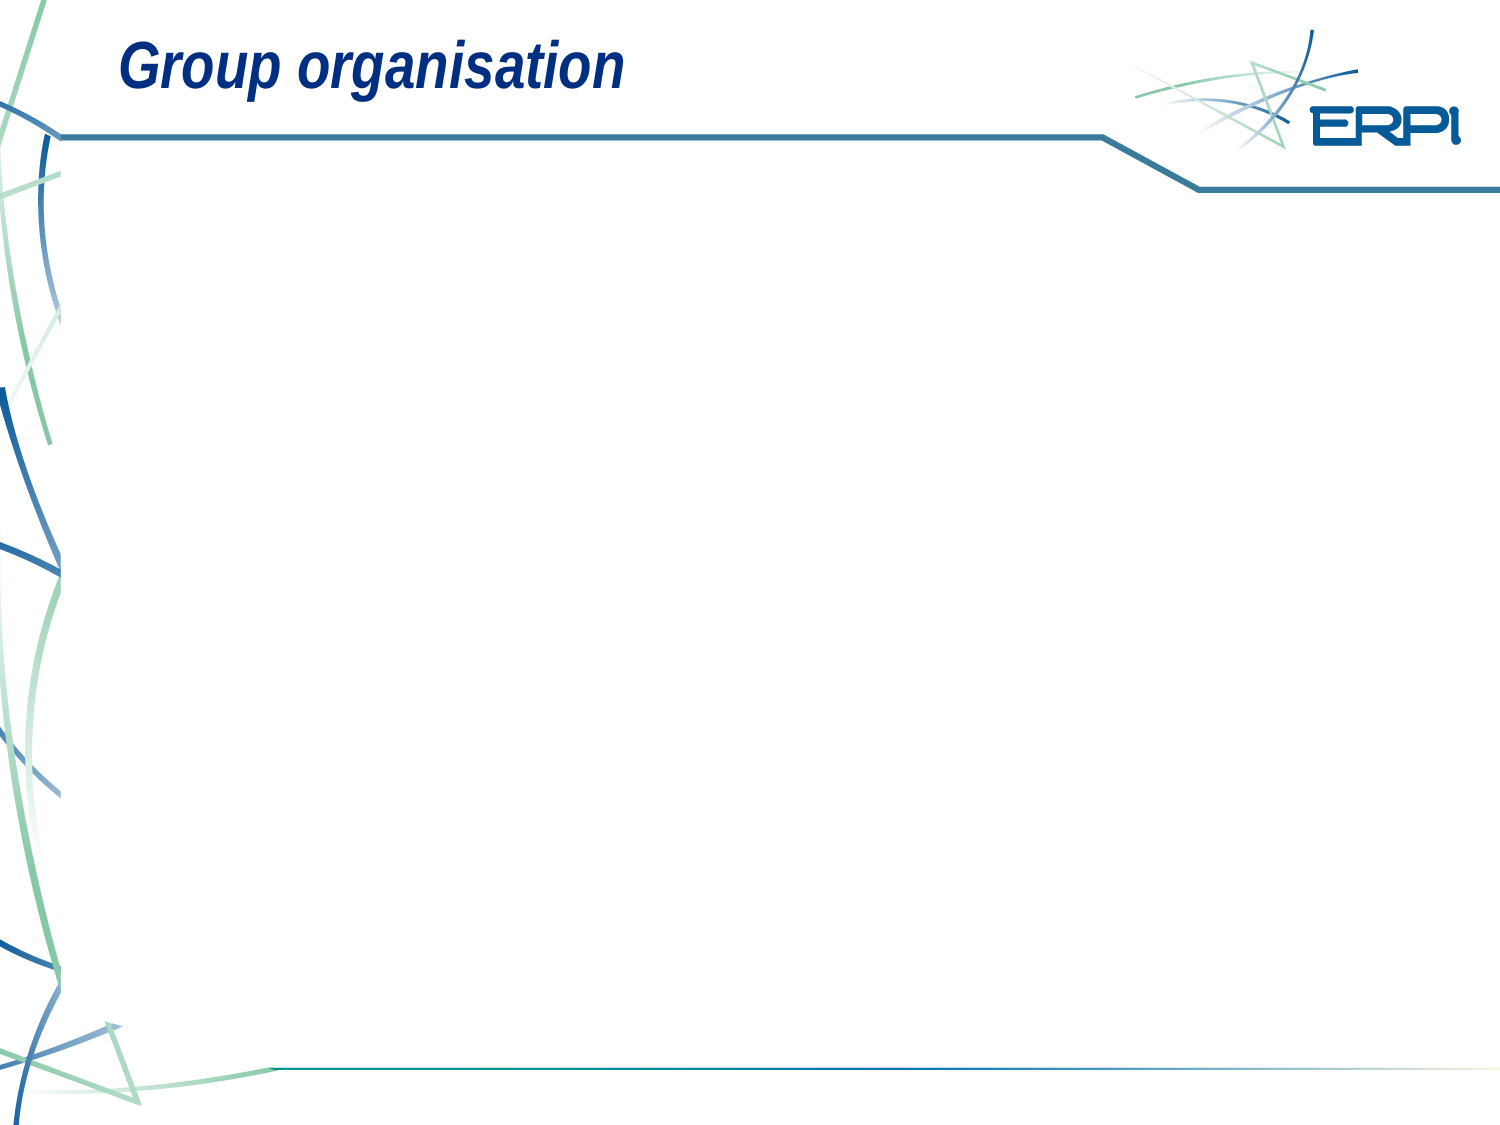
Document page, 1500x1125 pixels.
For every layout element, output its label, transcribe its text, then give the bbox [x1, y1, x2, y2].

title Group organisation [103, 17, 1100, 118]
picture [0, 0, 1500, 1125]
